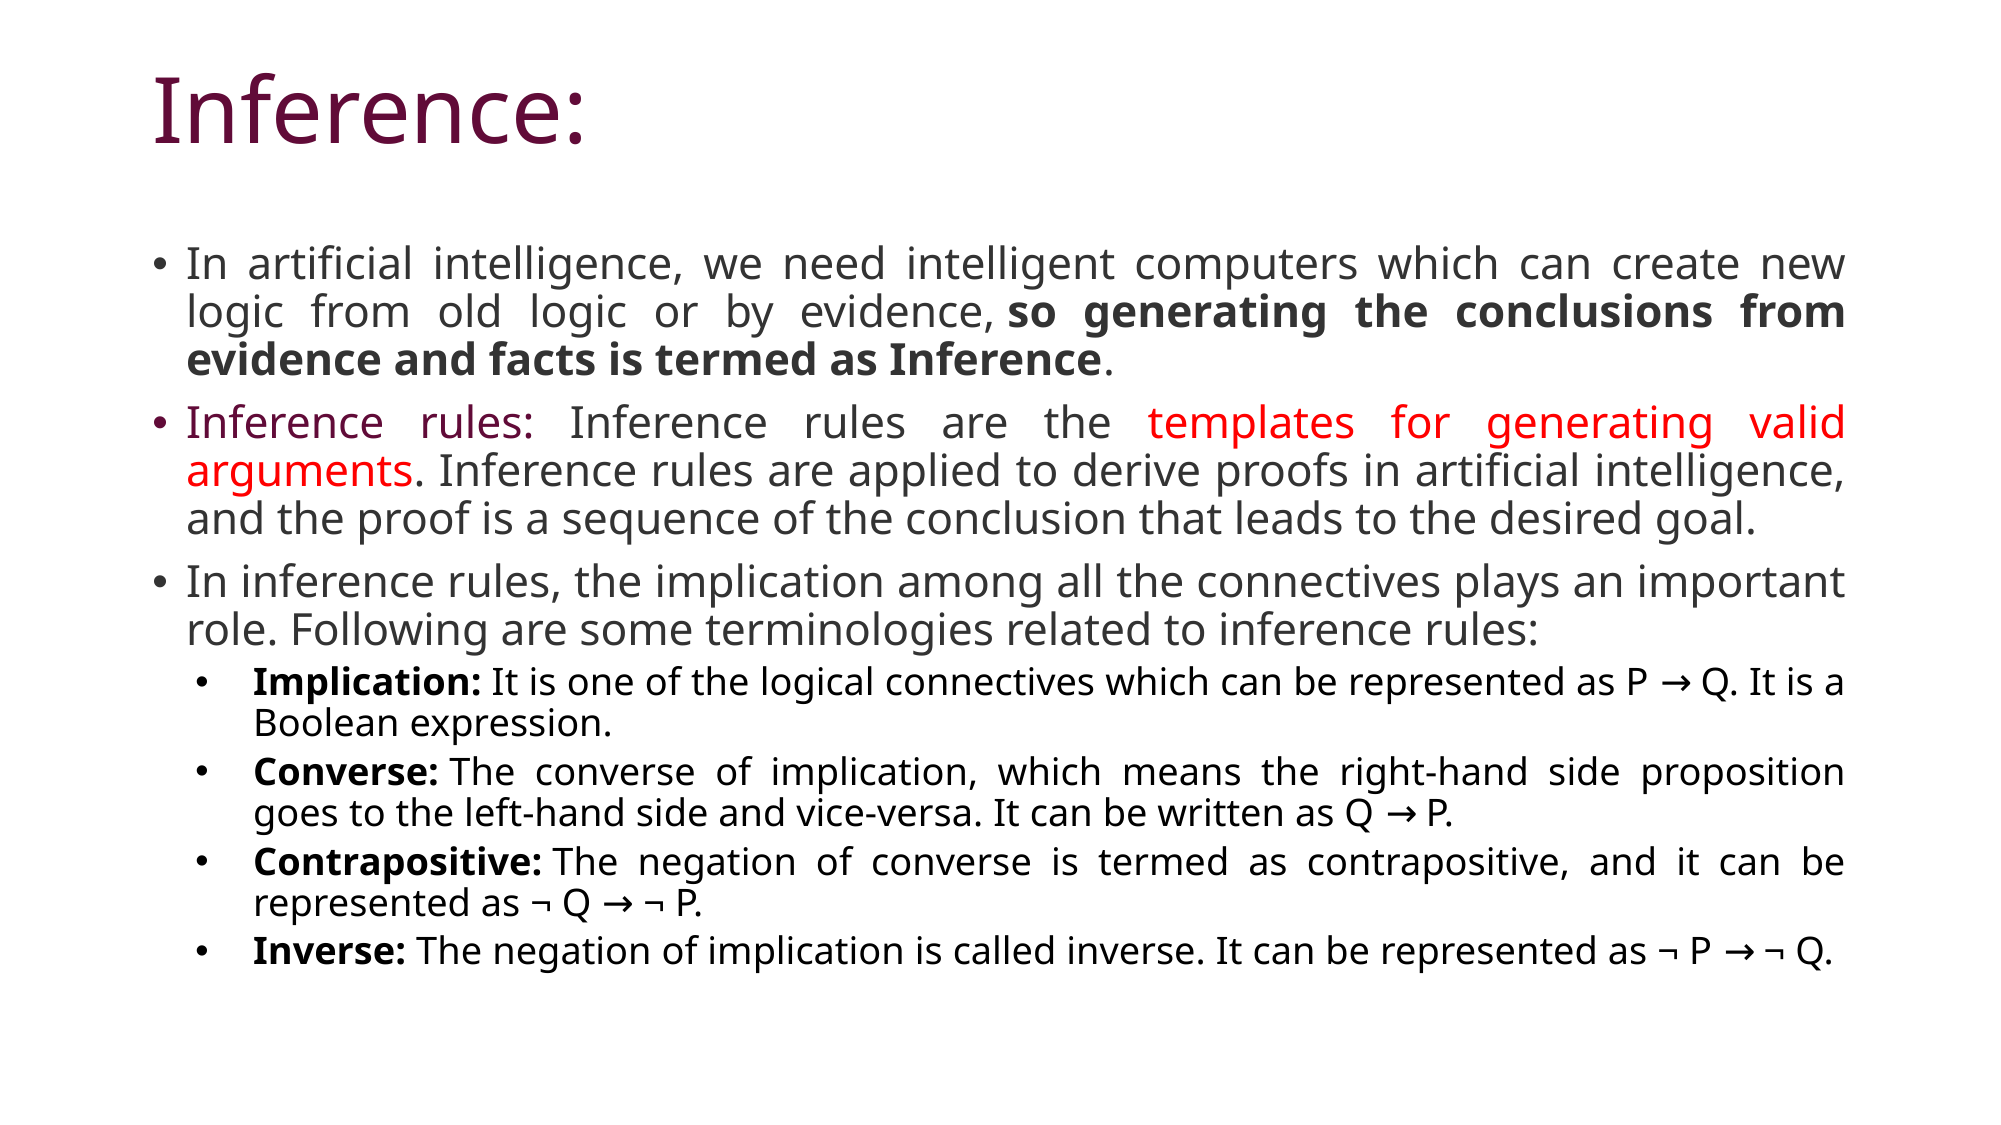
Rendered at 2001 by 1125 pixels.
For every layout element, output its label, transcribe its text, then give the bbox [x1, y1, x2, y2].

title Inference: [137, 59, 1863, 234]
list In artificial intelligence, we need intelligent computers which can create new logic from old logic or by evidence, so generating the conclusions from evidence and facts is termed as Inference. Inference rules: Inference rules are the templates for generating valid arguments. Inference rules are applied to derive proofs in artificial intelligence, and the proof is a sequence of the conclusion that leads to the desired goal. In inference rules, the implication among all the connectives plays an important role. Following are some terminologies related to inference rules: Implication: It is one of the logical connectives which can be represented as P → Q. It is a Boolean expression. Converse: The converse of implication, which means the right-hand side proposition goes to the left-hand side and vice-versa. It can be written as Q → P. Contrapositive: The negation of converse is termed as contrapositive, and it can be represented as ¬ Q → ¬ P. Inverse: The negation of implication is called inverse. It can be represented as ¬ P → ¬ Q. [137, 234, 1863, 1014]
